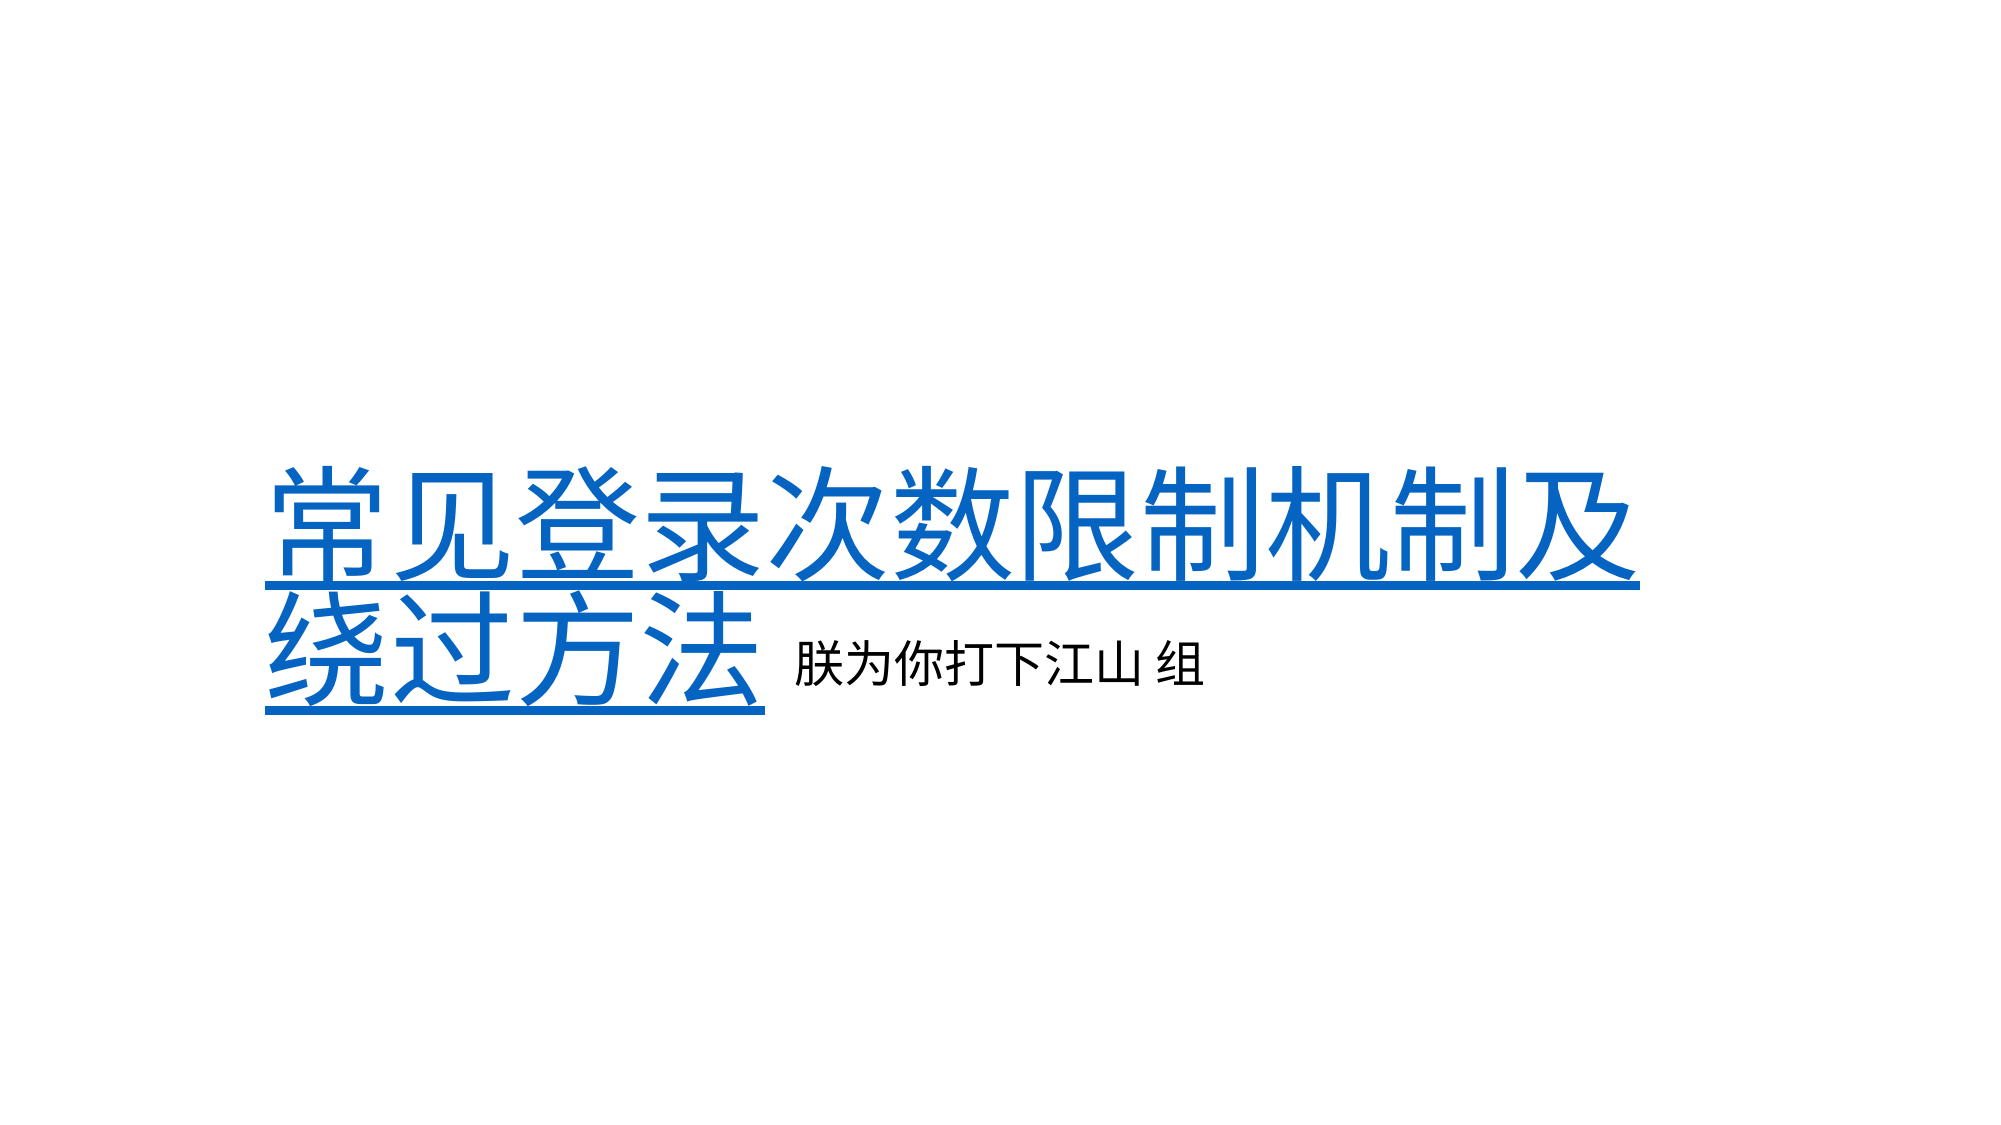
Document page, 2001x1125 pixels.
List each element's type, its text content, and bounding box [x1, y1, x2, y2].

title 常见登录次数限制机制及绕过方法 [249, 225, 1750, 617]
subtitle 朕为你打下江山 组 [249, 632, 1750, 904]
